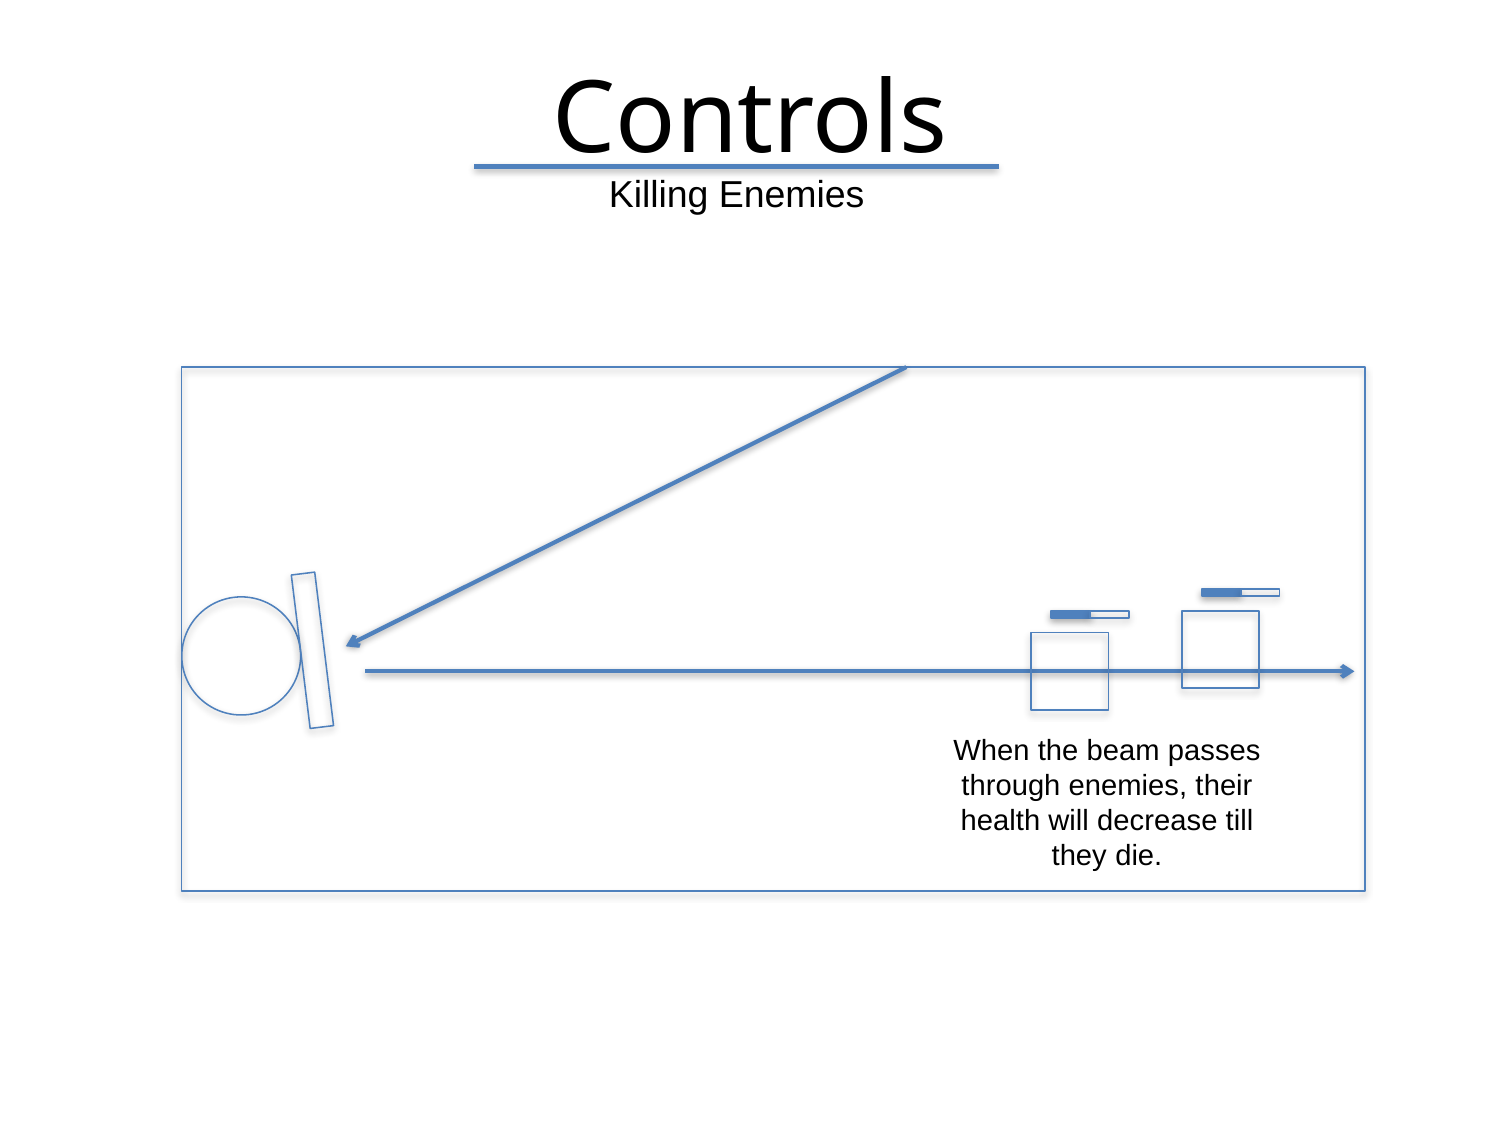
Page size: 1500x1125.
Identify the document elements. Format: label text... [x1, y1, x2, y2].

text_box [181, 366, 1366, 892]
text_box [181, 596, 297, 716]
text_box [1181, 679, 1260, 689]
text_box Killing Enemies [474, 176, 999, 222]
text_box [1030, 632, 1109, 670]
text_box [1181, 610, 1260, 670]
text_box [290, 571, 335, 730]
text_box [1050, 610, 1130, 619]
text_box [1030, 679, 1109, 711]
text_box Controls [0, 45, 1500, 180]
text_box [345, 366, 907, 647]
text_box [1201, 588, 1280, 597]
text_box When the beam passes through enemies, their health will decrease till they die. [928, 724, 1286, 879]
